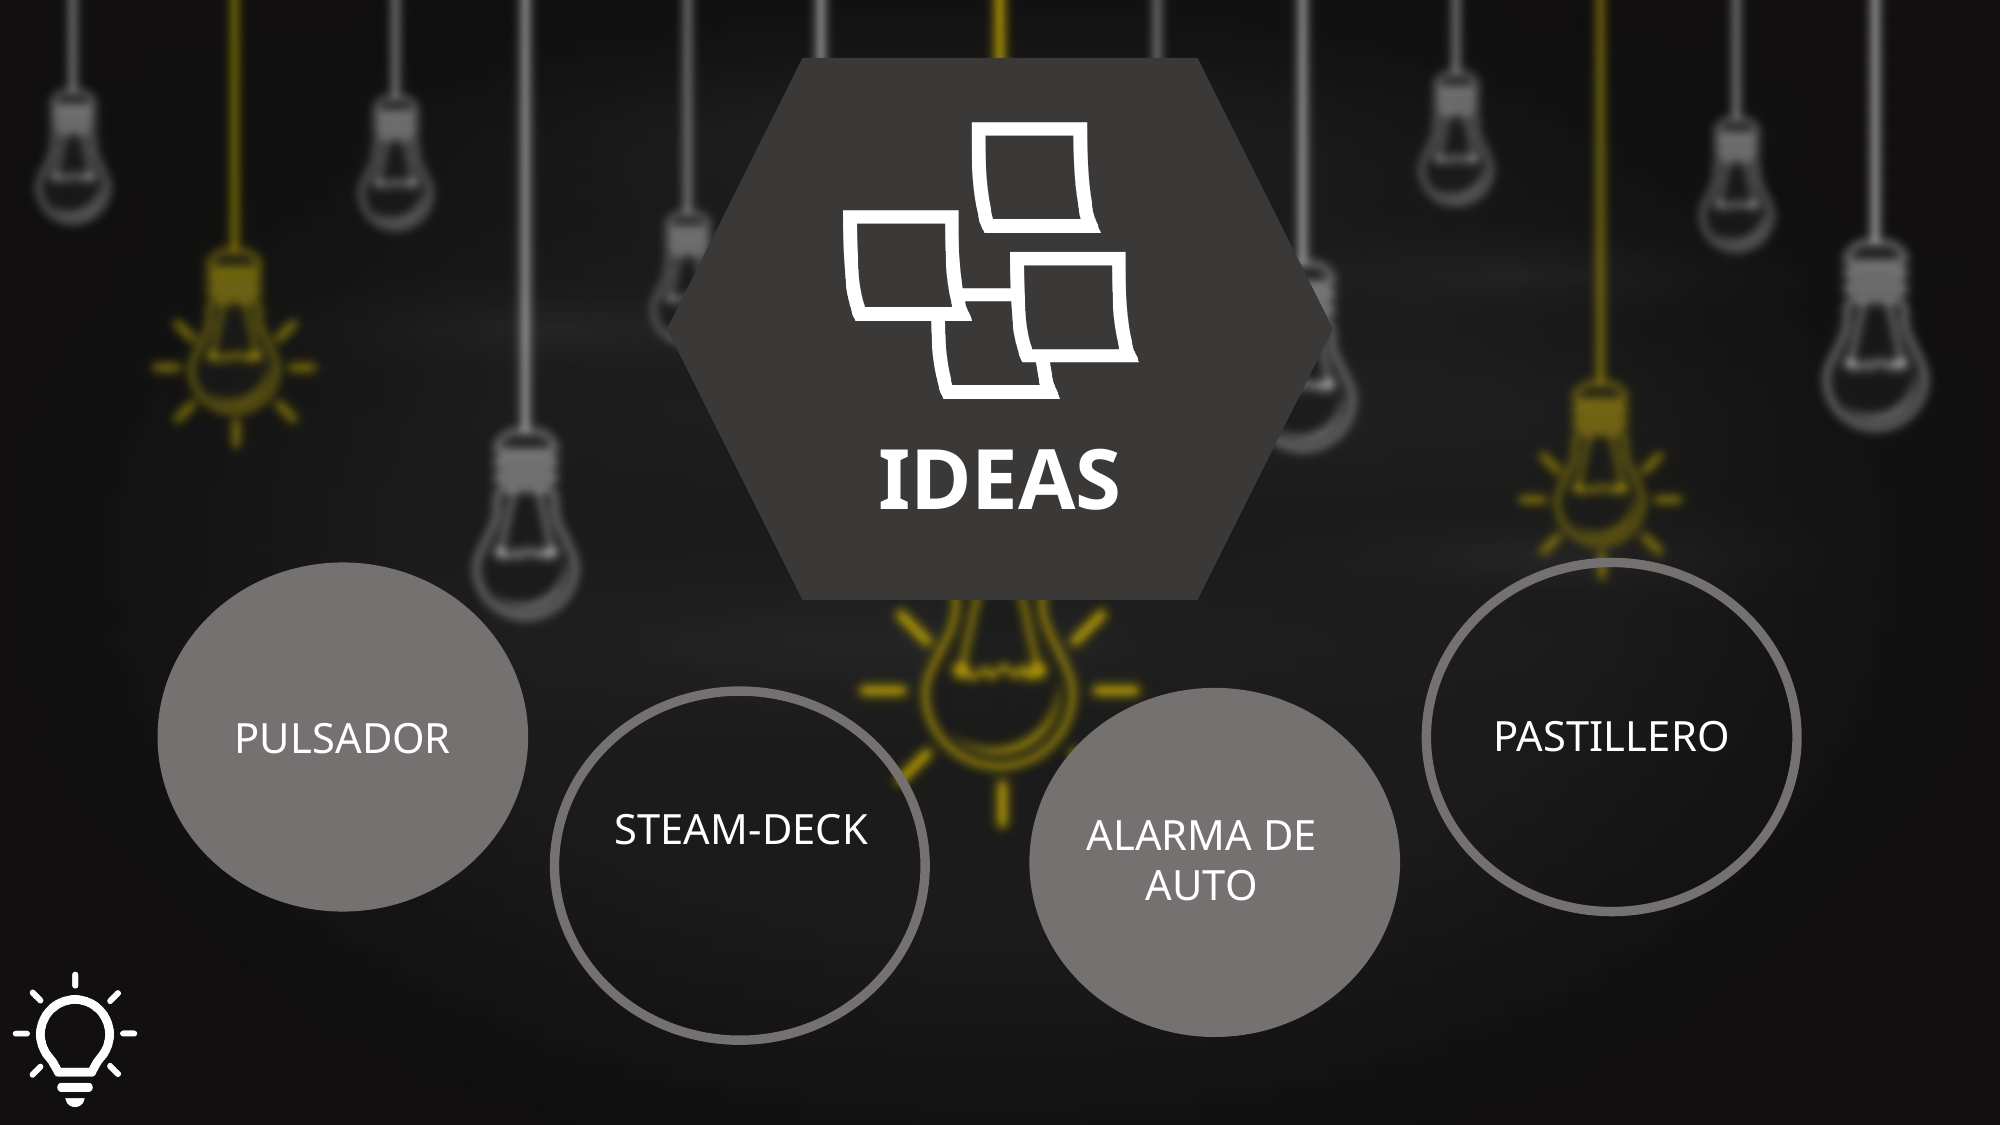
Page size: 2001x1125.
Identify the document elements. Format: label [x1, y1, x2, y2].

picture [0, 0, 2000, 1125]
text_box [666, 57, 1333, 600]
text_box [1029, 687, 1401, 1037]
text_box [1426, 562, 1798, 912]
text_box [554, 691, 926, 1041]
